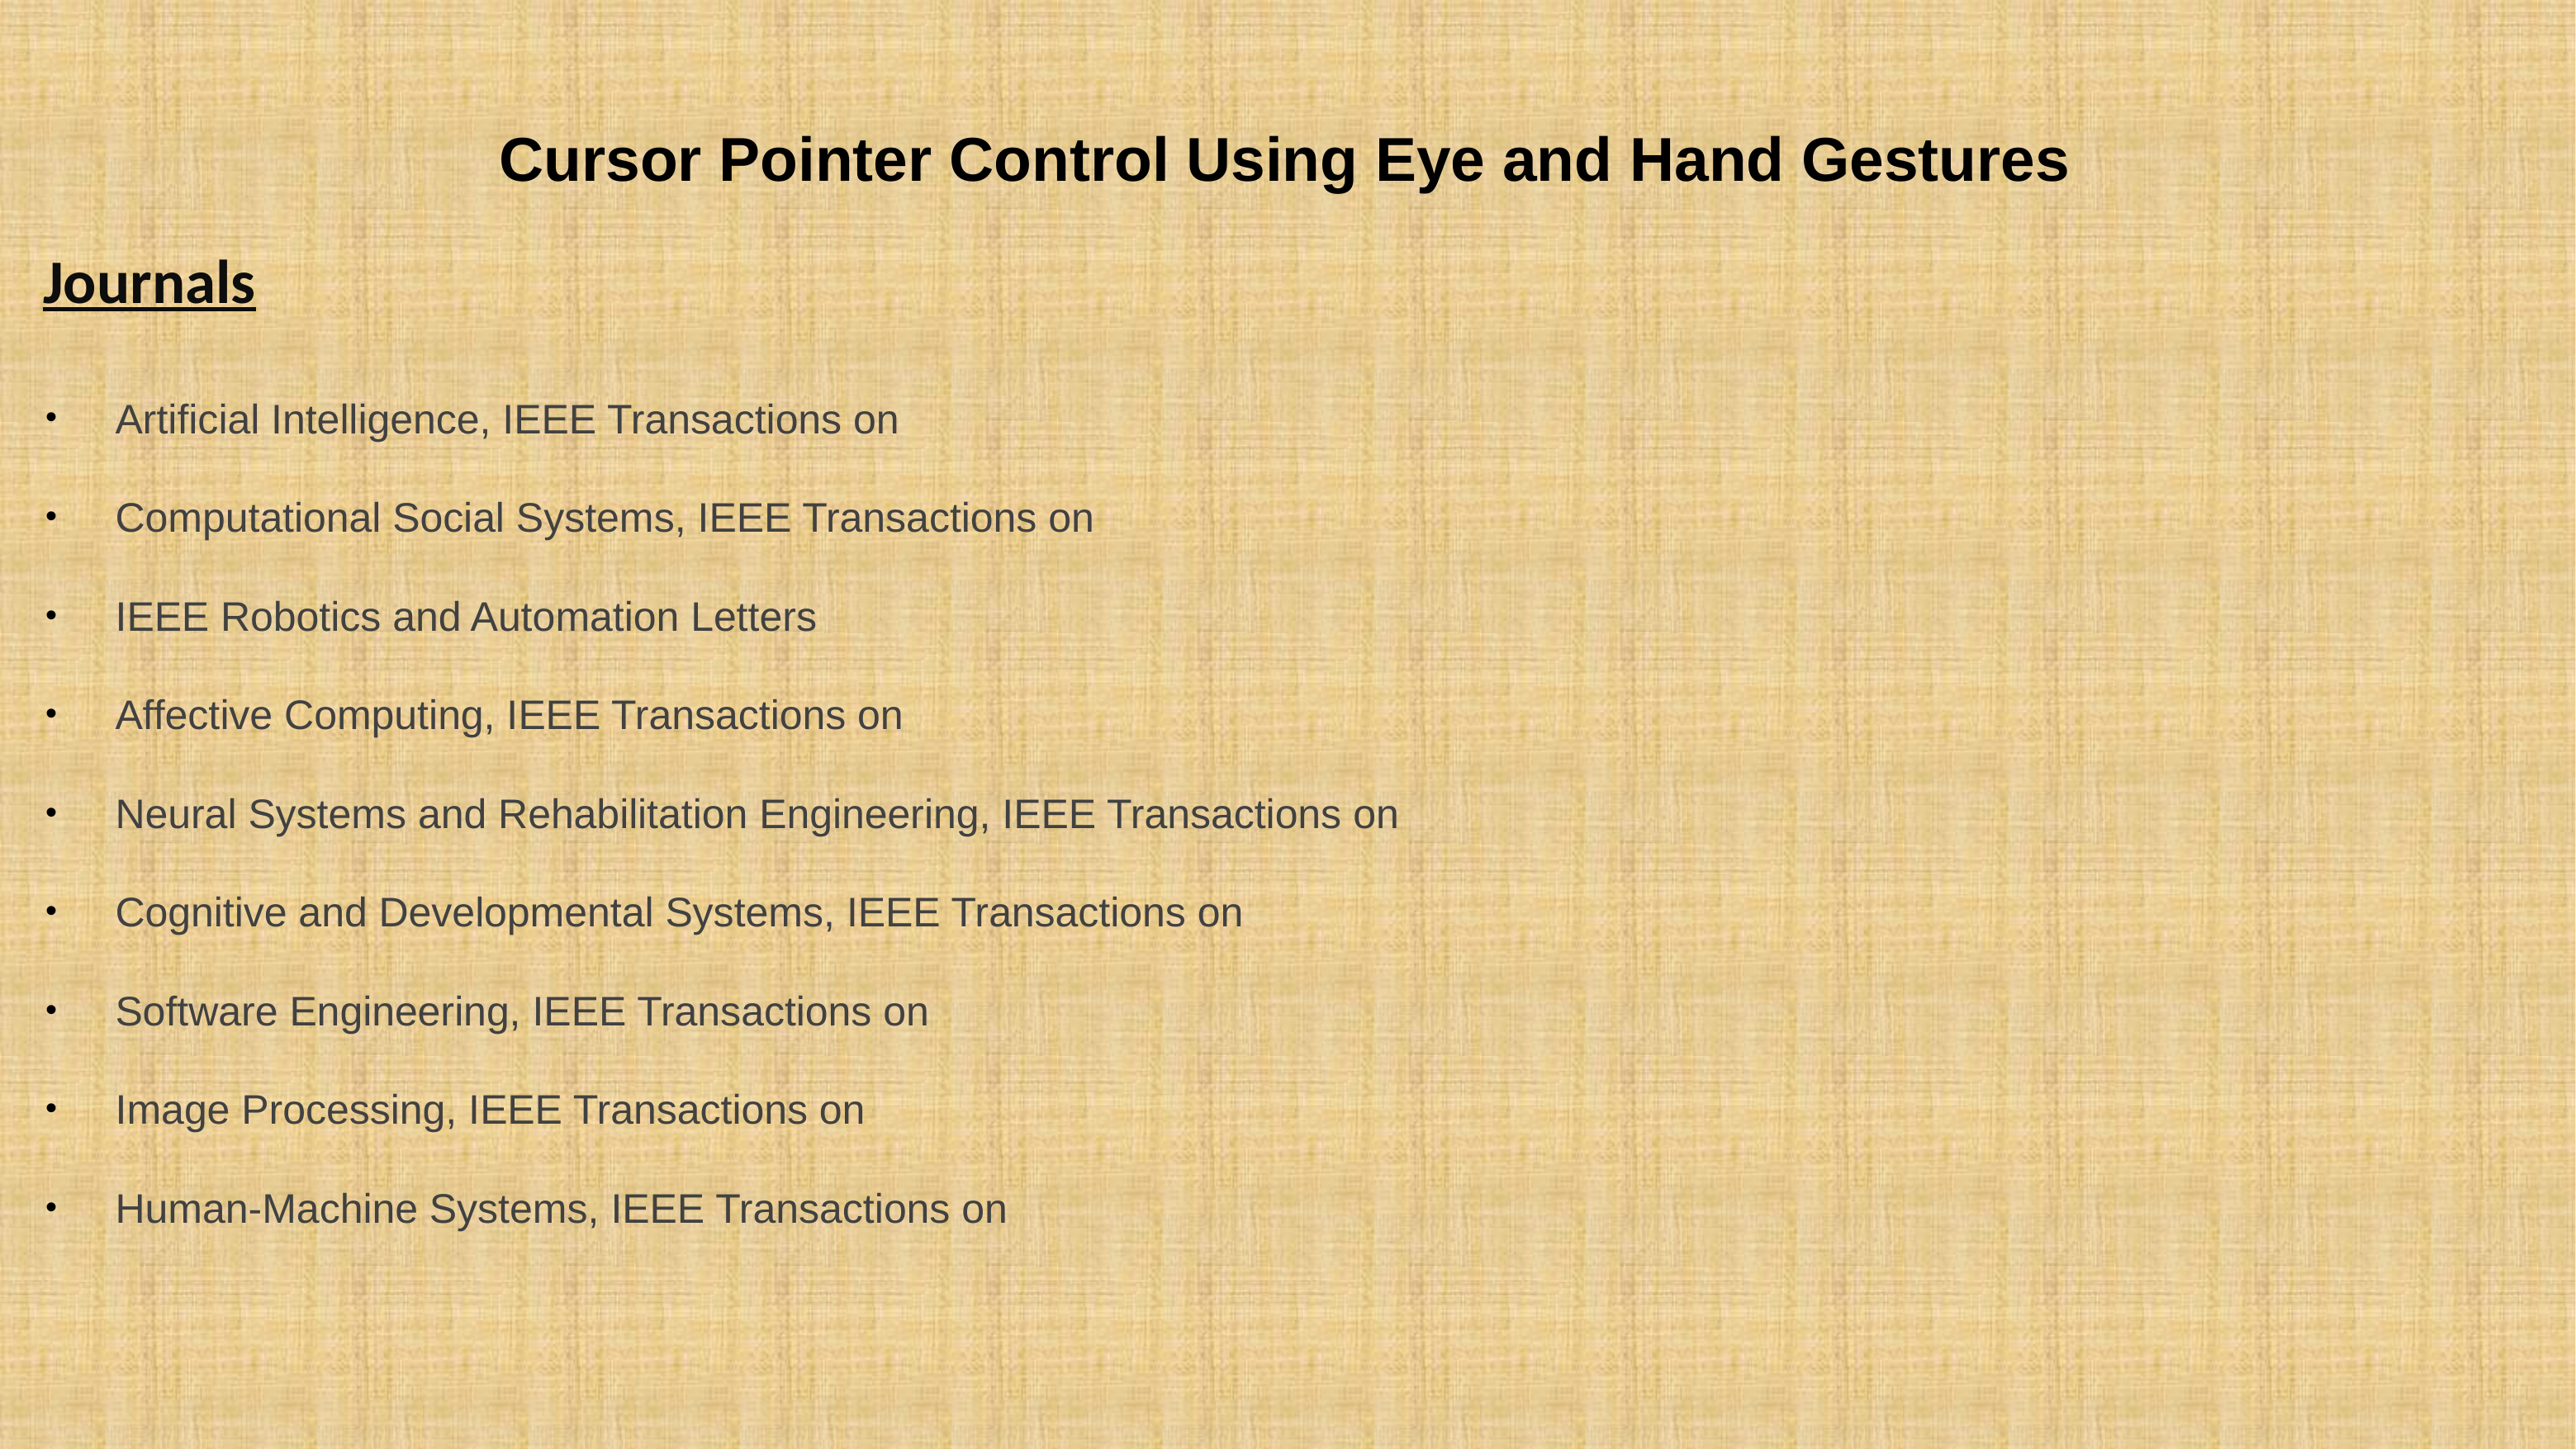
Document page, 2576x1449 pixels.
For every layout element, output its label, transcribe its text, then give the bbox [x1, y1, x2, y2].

text_box Journals [31, 235, 991, 322]
list Artificial Intelligence, IEEE Transactions on Computational Social Systems, IEEE Transactions on IEEE Robotics and Automation Letters Affective Computing, IEEE Transactions on Neural Systems and Rehabilitation Engineering, IEEE Transactions on Cognitive and Developmental Systems, IEEE Transactions on Software Engineering, IEEE Transactions on Image Processing, IEEE Transactions on Human-Machine Systems, IEEE Transactions on [31, 367, 2540, 1300]
picture [0, 0, 2576, 1449]
title Cursor Pointer Control Using Eye and Hand Gestures [216, 99, 2354, 213]
